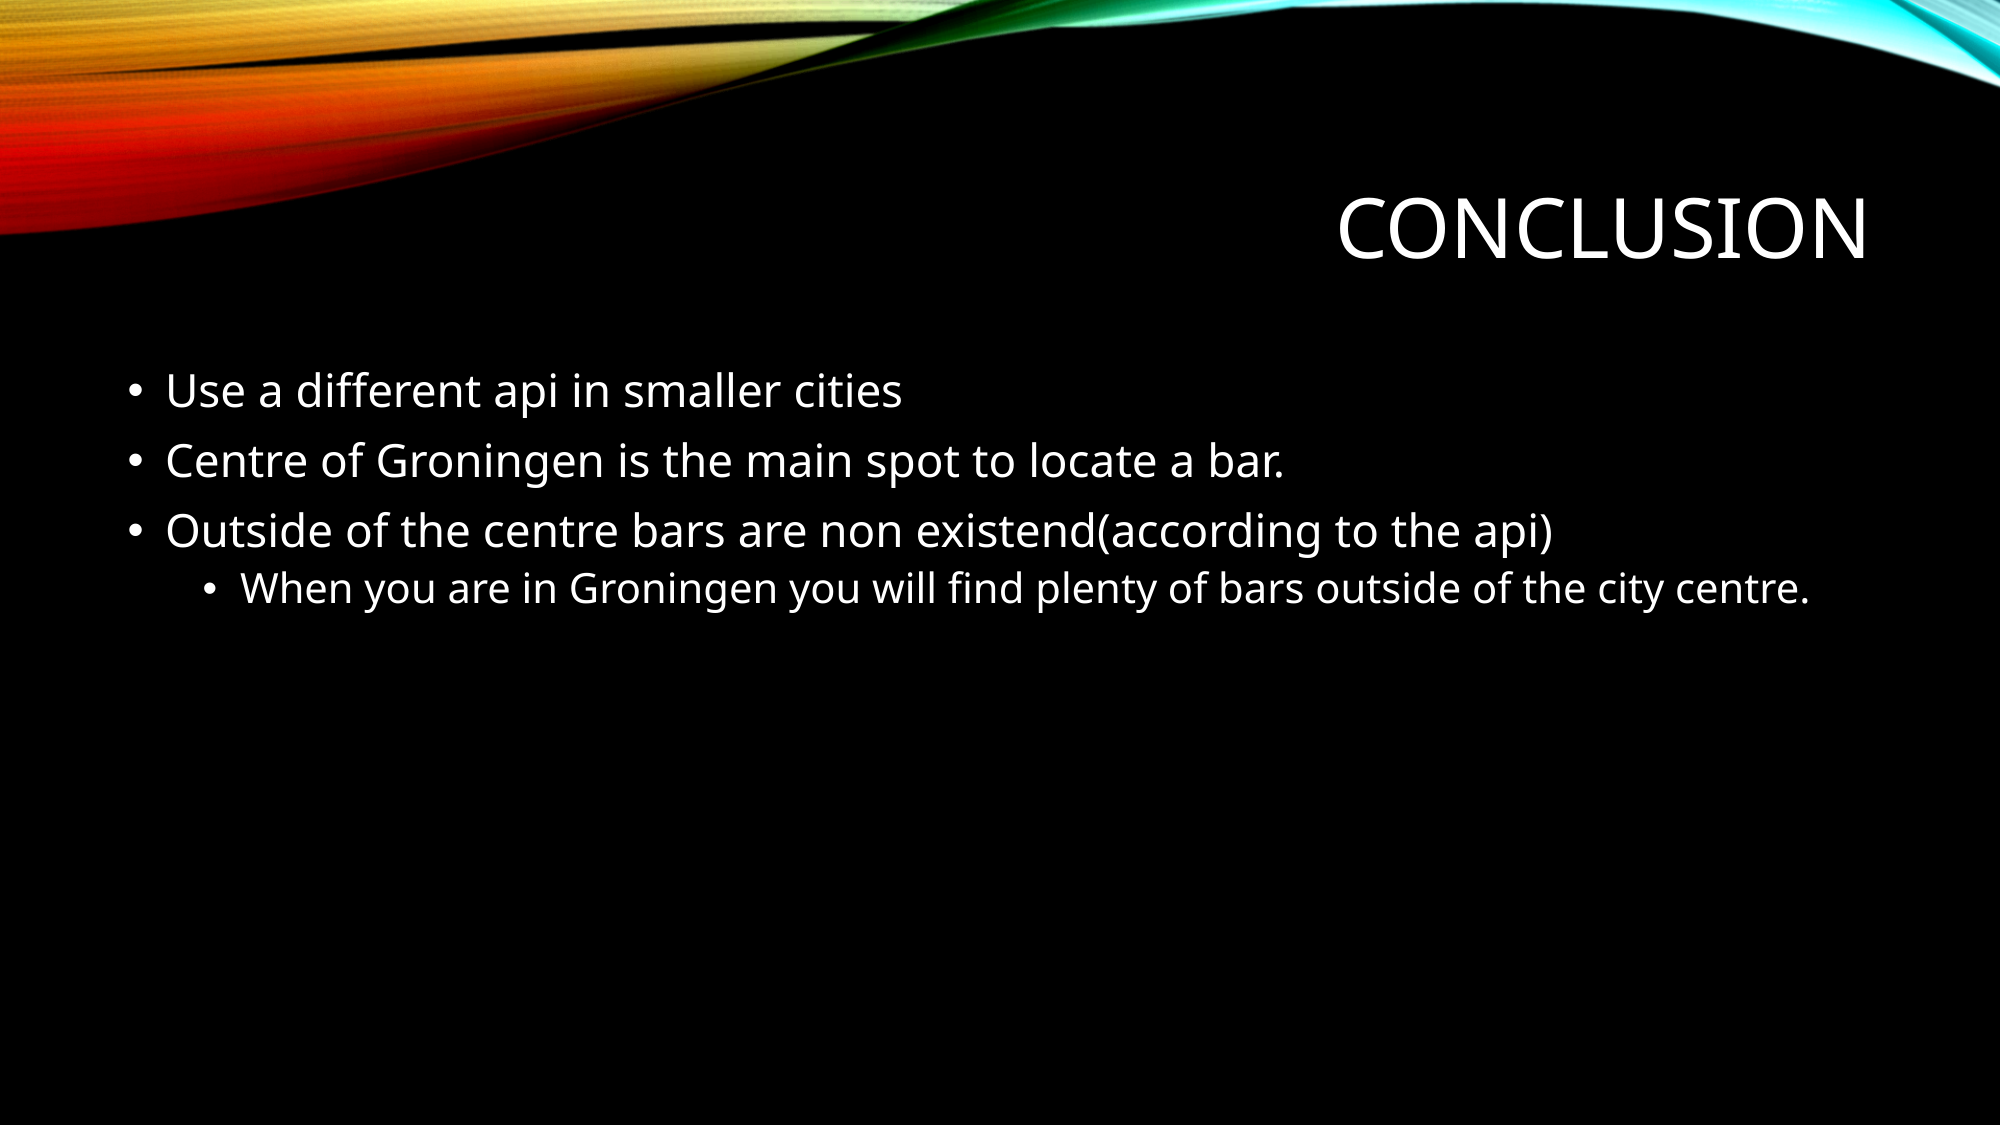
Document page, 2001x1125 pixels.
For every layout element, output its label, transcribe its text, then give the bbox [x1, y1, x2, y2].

list Use a different api in smaller cities Centre of Groningen is the main spot to locate a bar. Outside of the centre bars are non existend(according to the api) When you are in Groningen you will find plenty of bars outside of the city centre. [112, 360, 1888, 1021]
picture [0, 0, 2000, 237]
title Conclusion [474, 125, 1888, 338]
